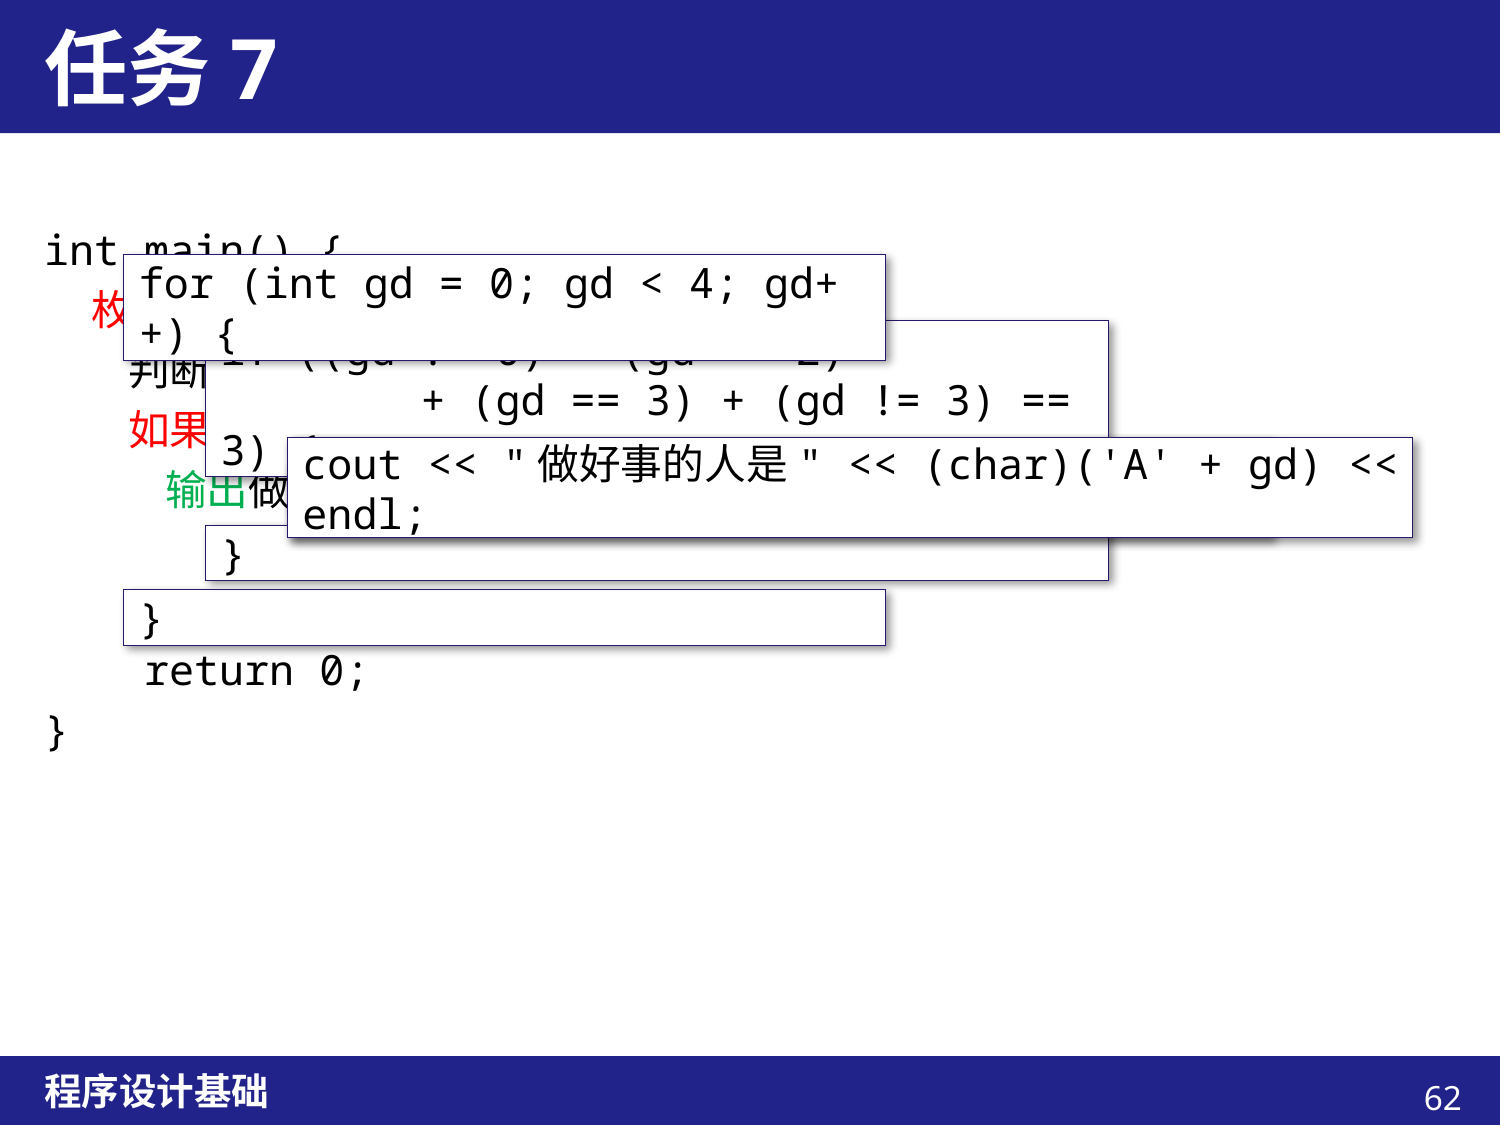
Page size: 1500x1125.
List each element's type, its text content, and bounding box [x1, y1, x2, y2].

title 任务7 [29, 0, 1469, 134]
text_box } [123, 589, 886, 646]
text_box for (int gd = 0; gd < 4; gd++) { [123, 254, 886, 361]
list int main() { 枚举做好事的人 判断四个人的话 如果有三句为真、一句为假 输出做好事的人 return 0; } [29, 156, 1469, 1034]
text_box if ((gd != 0) + (gd == 2) + (gd == 3) + (gd != 3) == 3) { [205, 320, 1109, 477]
text_box cout << "做好事的人是" << (char)('A' + gd) << endl; [287, 437, 1413, 538]
text_box } [205, 525, 1109, 581]
